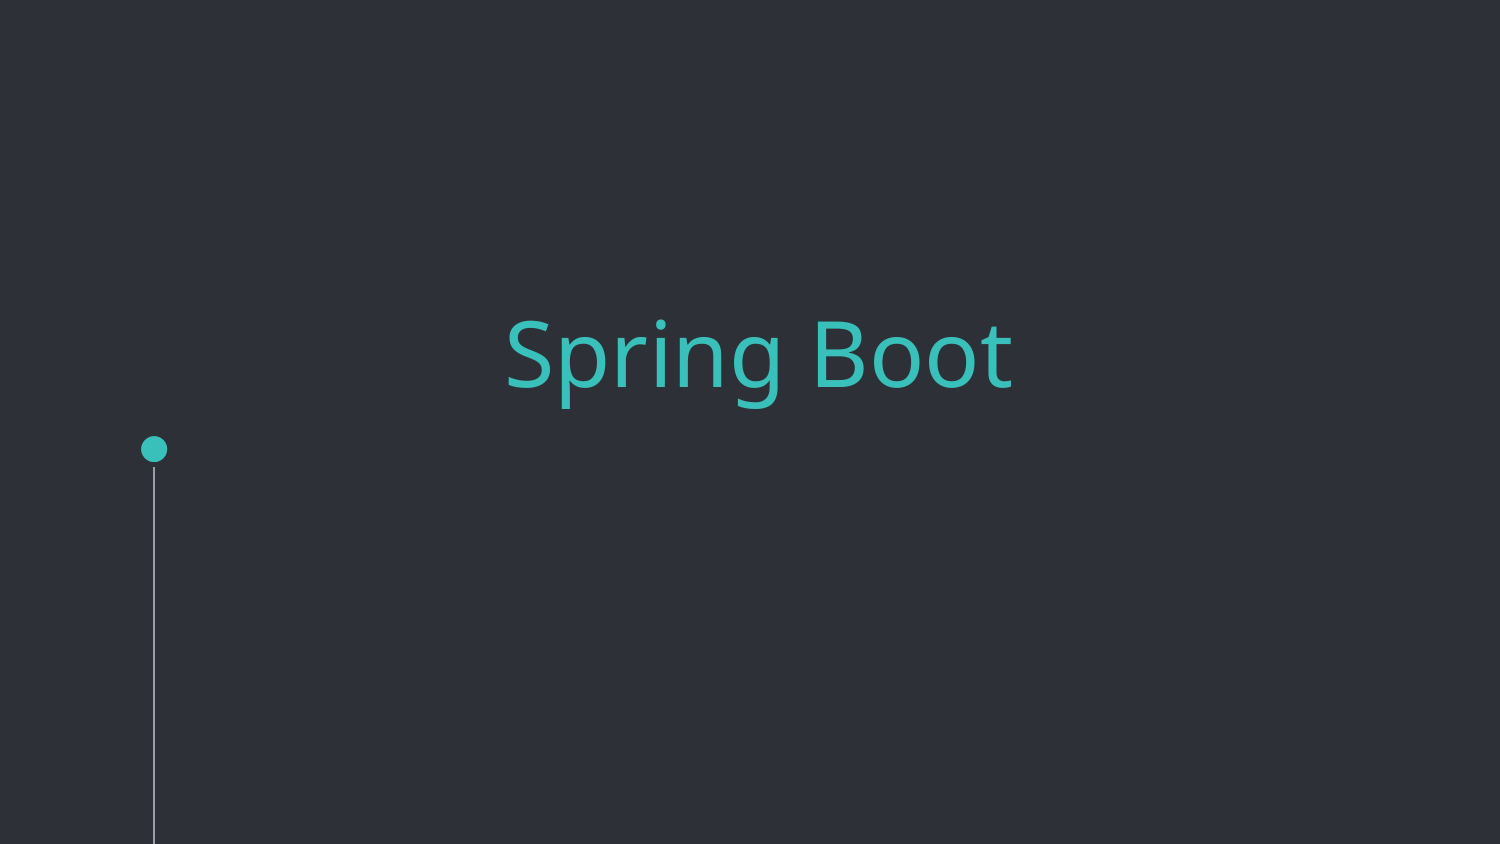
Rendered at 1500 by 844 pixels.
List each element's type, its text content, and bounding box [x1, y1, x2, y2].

title Spring Boot [210, 281, 1307, 472]
